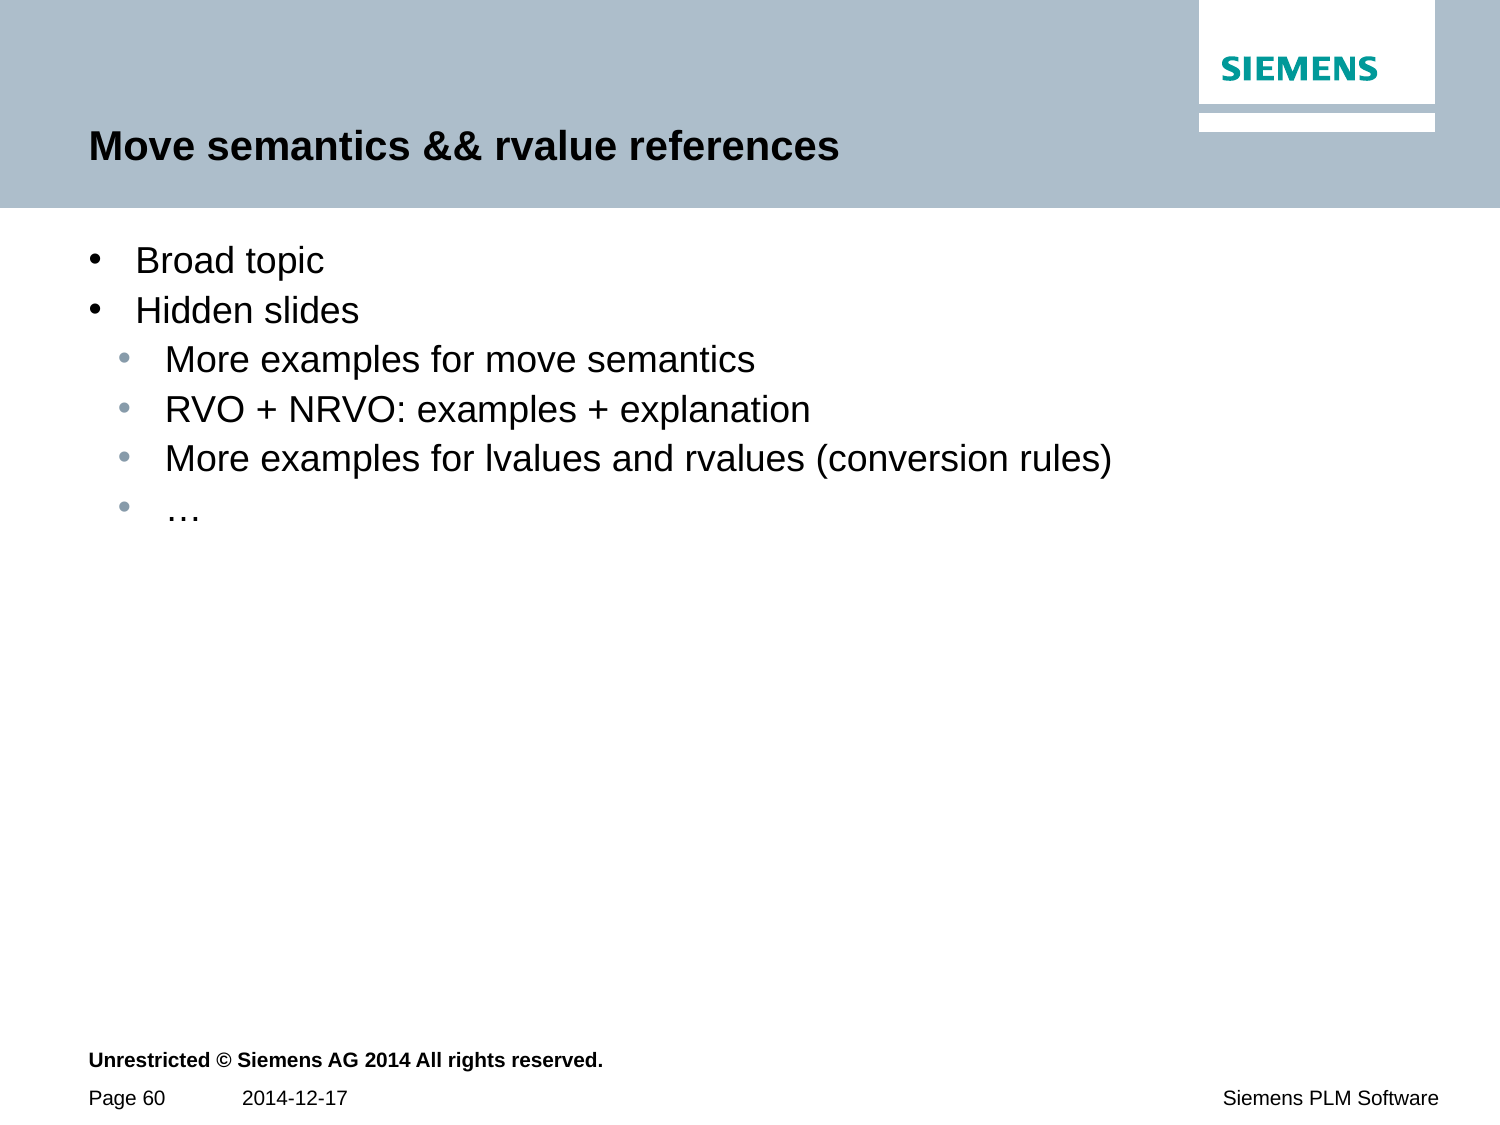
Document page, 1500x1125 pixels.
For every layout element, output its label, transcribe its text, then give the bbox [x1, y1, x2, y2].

list Broad topic Hidden slides More examples for move semantics RVO + NRVO: examples + explanation More examples for lvalues and rvalues (conversion rules) … [88, 231, 1200, 1012]
title Move semantics && rvalue references [0, 0, 1500, 208]
